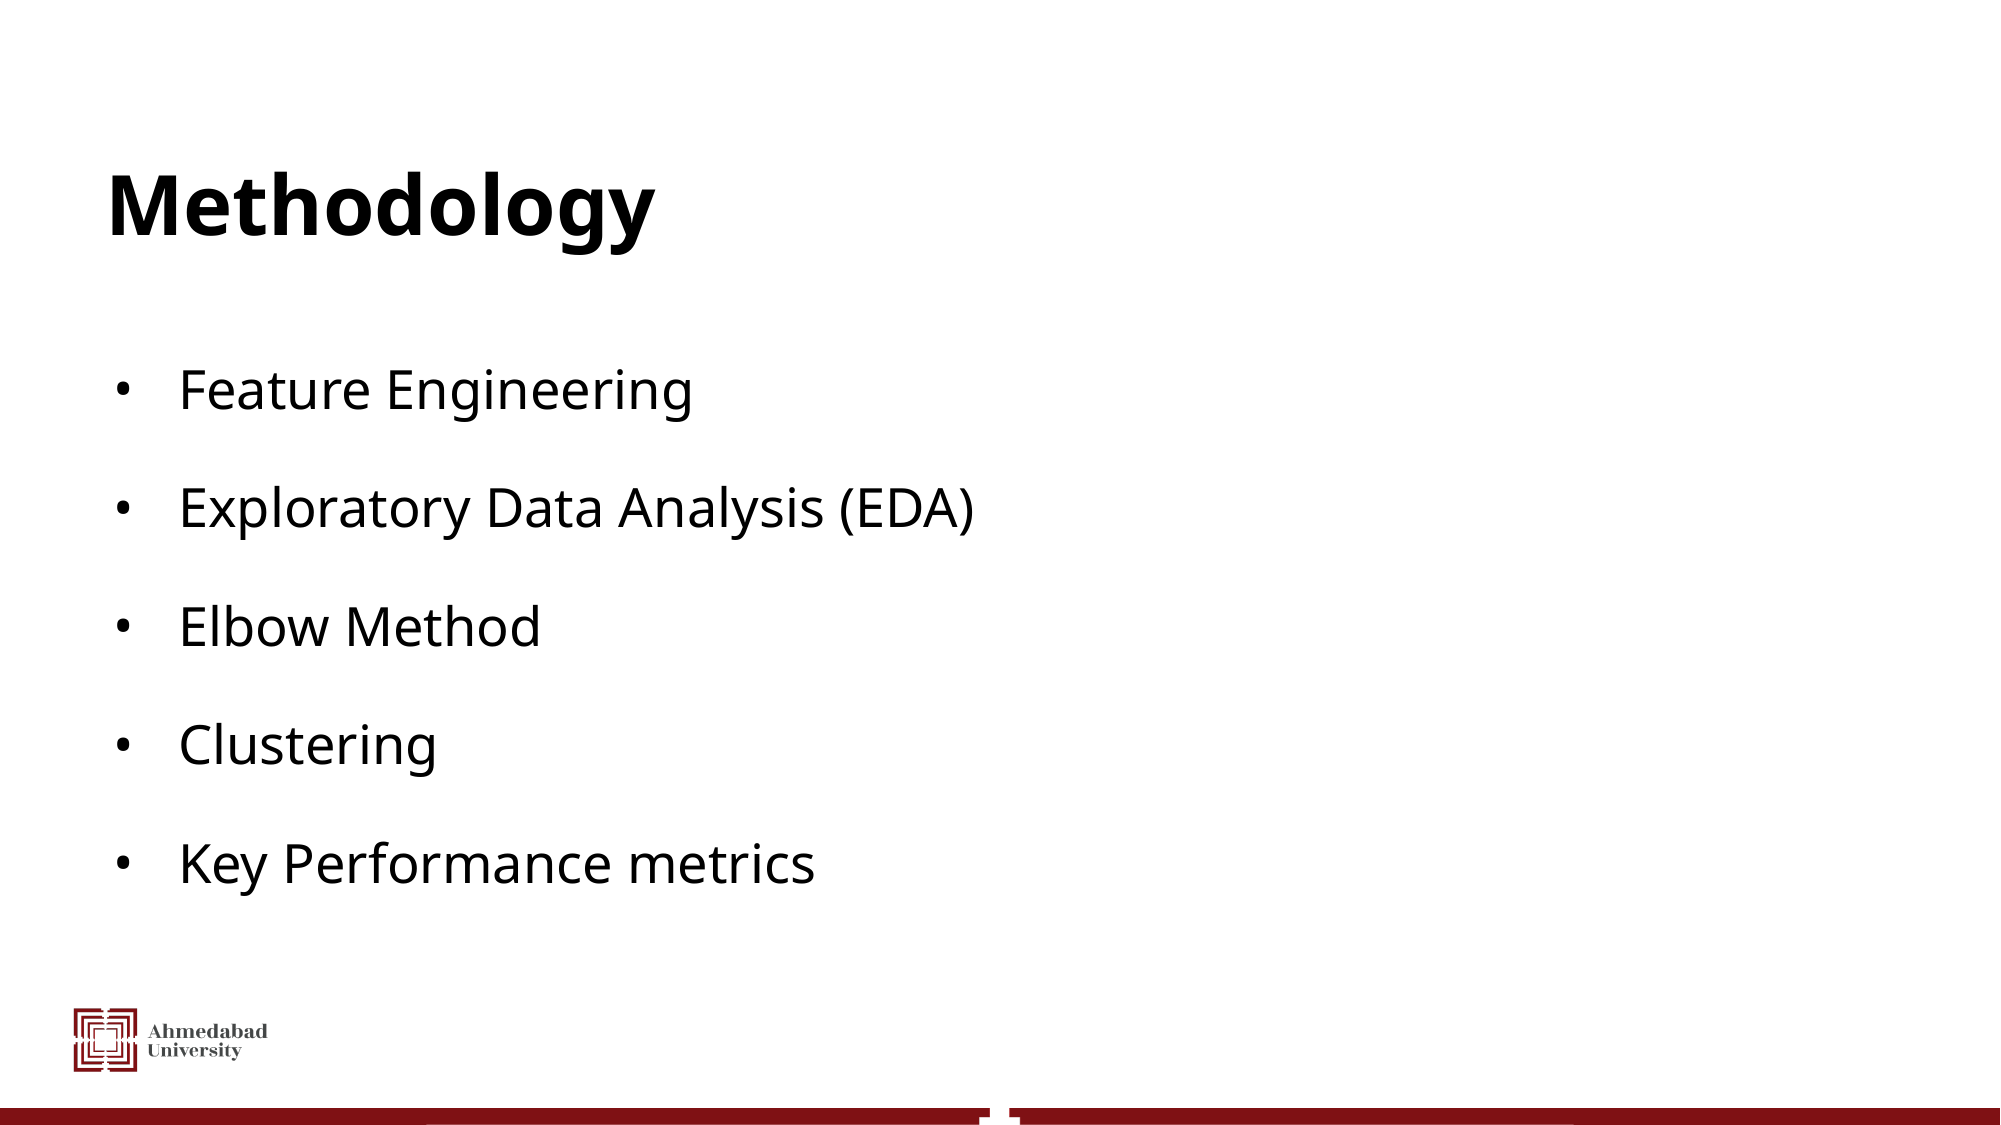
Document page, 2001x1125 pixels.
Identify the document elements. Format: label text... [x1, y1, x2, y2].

picture [58, 990, 283, 1089]
list Feature Engineering Exploratory Data Analysis (EDA) Elbow Method Clustering Key Performance metrics [95, 315, 1821, 1029]
title Methodology [97, 43, 1823, 262]
picture [0, 1108, 2000, 1125]
